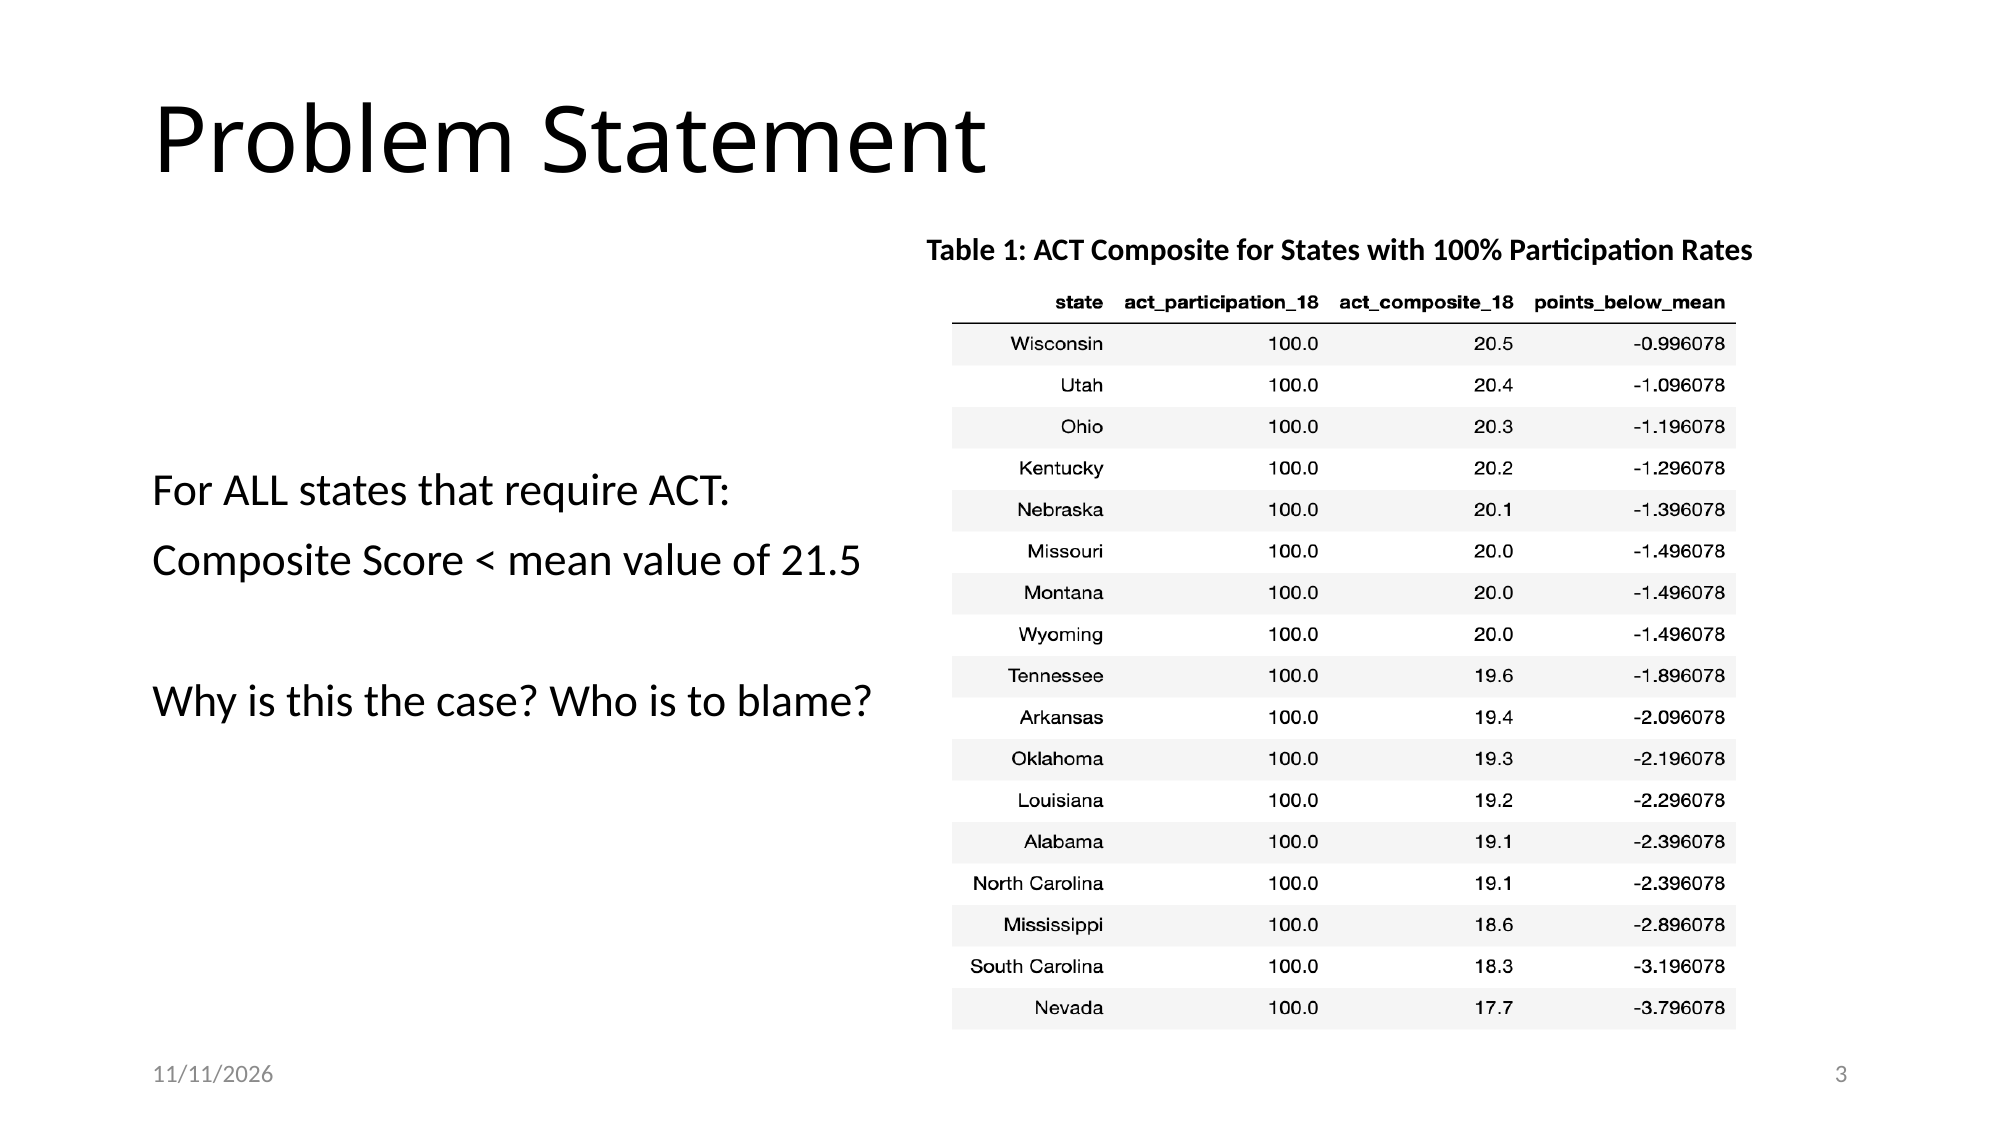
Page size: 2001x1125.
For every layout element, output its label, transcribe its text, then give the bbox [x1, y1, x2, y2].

text_box Table 1: ACT Composite for States with 100% Participation Rates [911, 221, 1774, 274]
picture [952, 259, 1774, 1043]
slide_number 2 [1412, 1042, 1863, 1103]
list For ALL states that require ACT: Composite Score < mean value of 21.5 Why is this the case? Who is to blame? [137, 458, 912, 1014]
title Problem Statement [137, 59, 1863, 227]
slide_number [137, 1042, 588, 1103]
